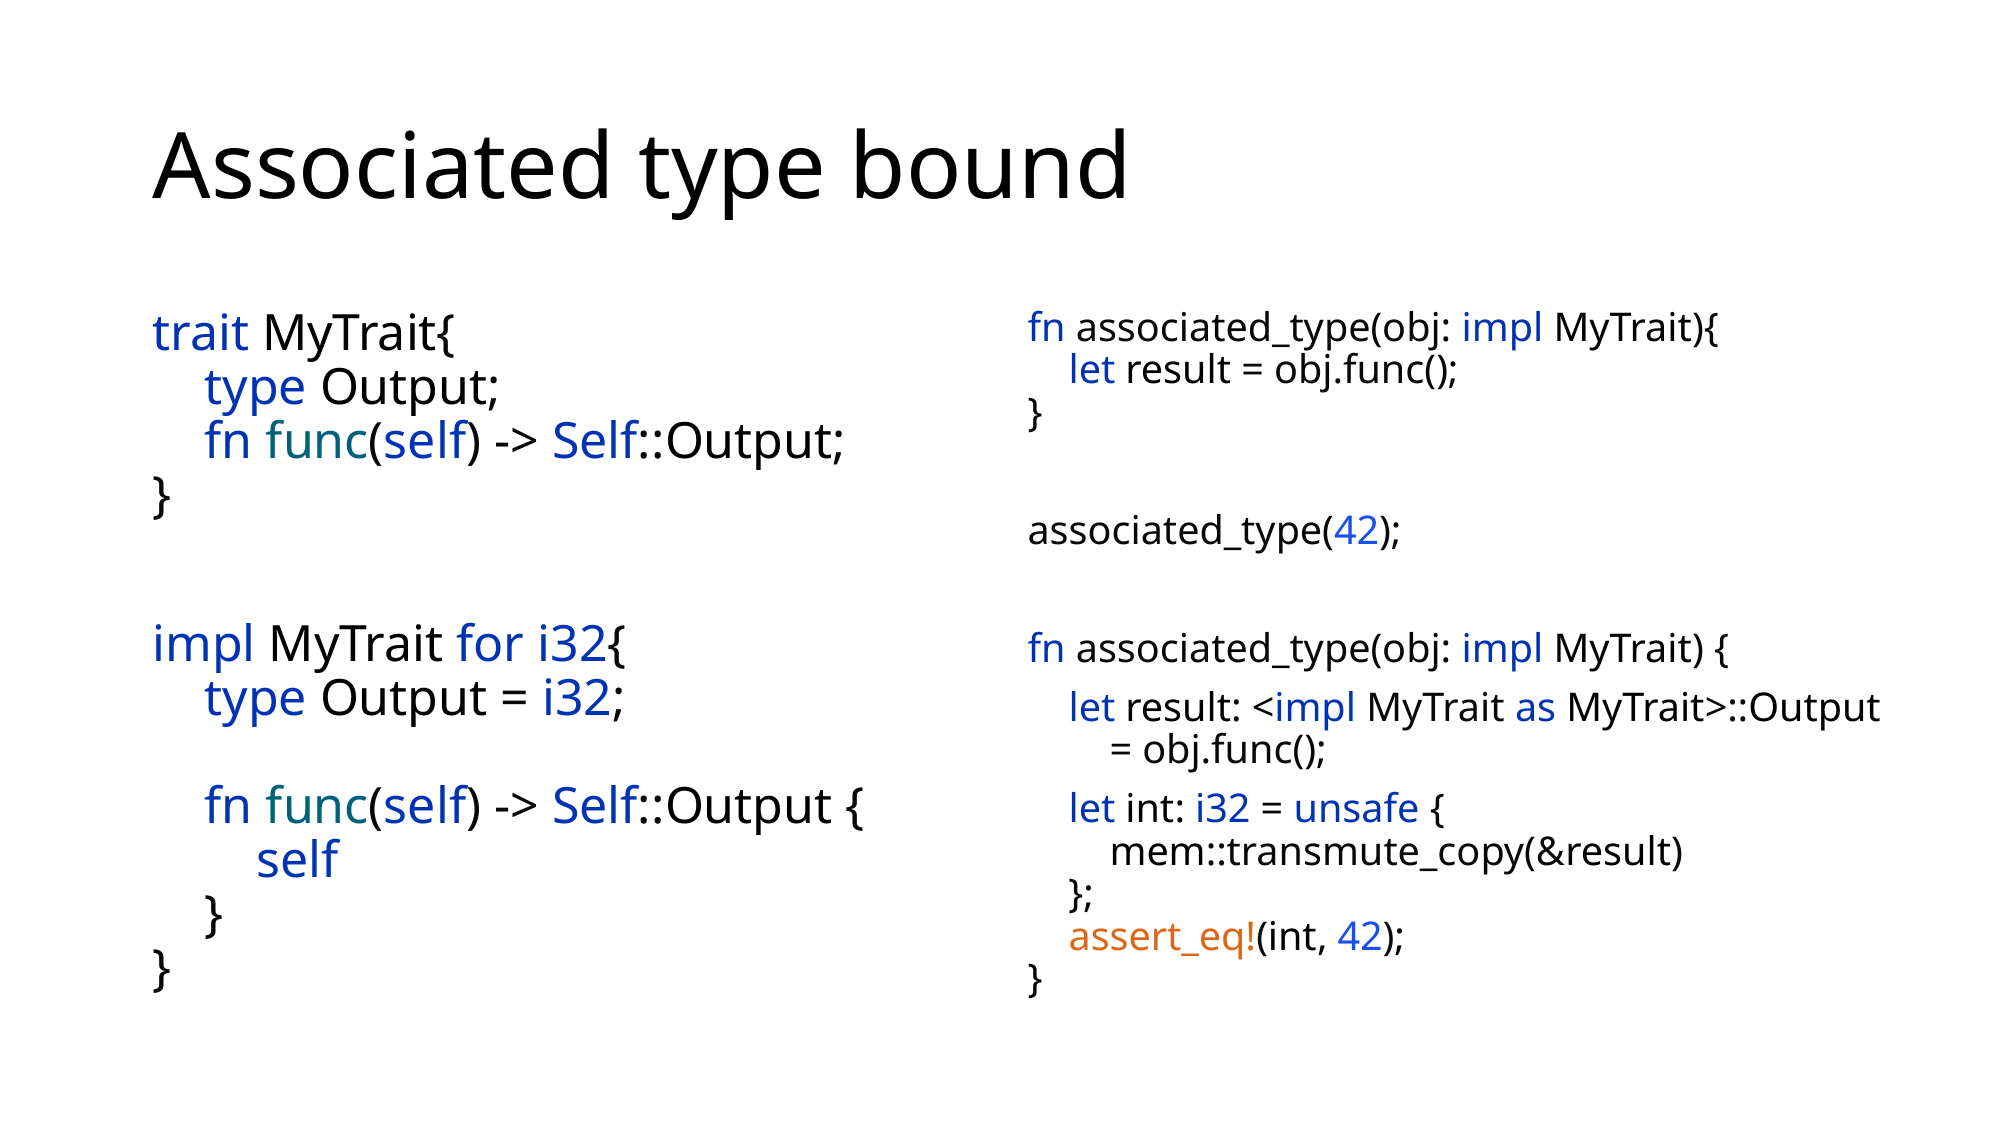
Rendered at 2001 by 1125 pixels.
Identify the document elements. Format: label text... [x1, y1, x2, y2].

list fn associated_type(obj: impl MyTrait){ let result = obj.func(); } associated_type(42); fn associated_type(obj: impl MyTrait) { let result: <impl MyTrait as MyTrait>::Output = obj.func(); let int: i32 = unsafe { mem::transmute_copy(&result) }; assert_eq!(int, 42); } [1012, 299, 1982, 1014]
list trait MyTrait{ type Output; fn func(self) -> Self::Output; } impl MyTrait for i32{ type Output = i32; fn func(self) -> Self::Output { self } } [137, 299, 988, 1014]
title Associated type bound [137, 59, 1863, 278]
